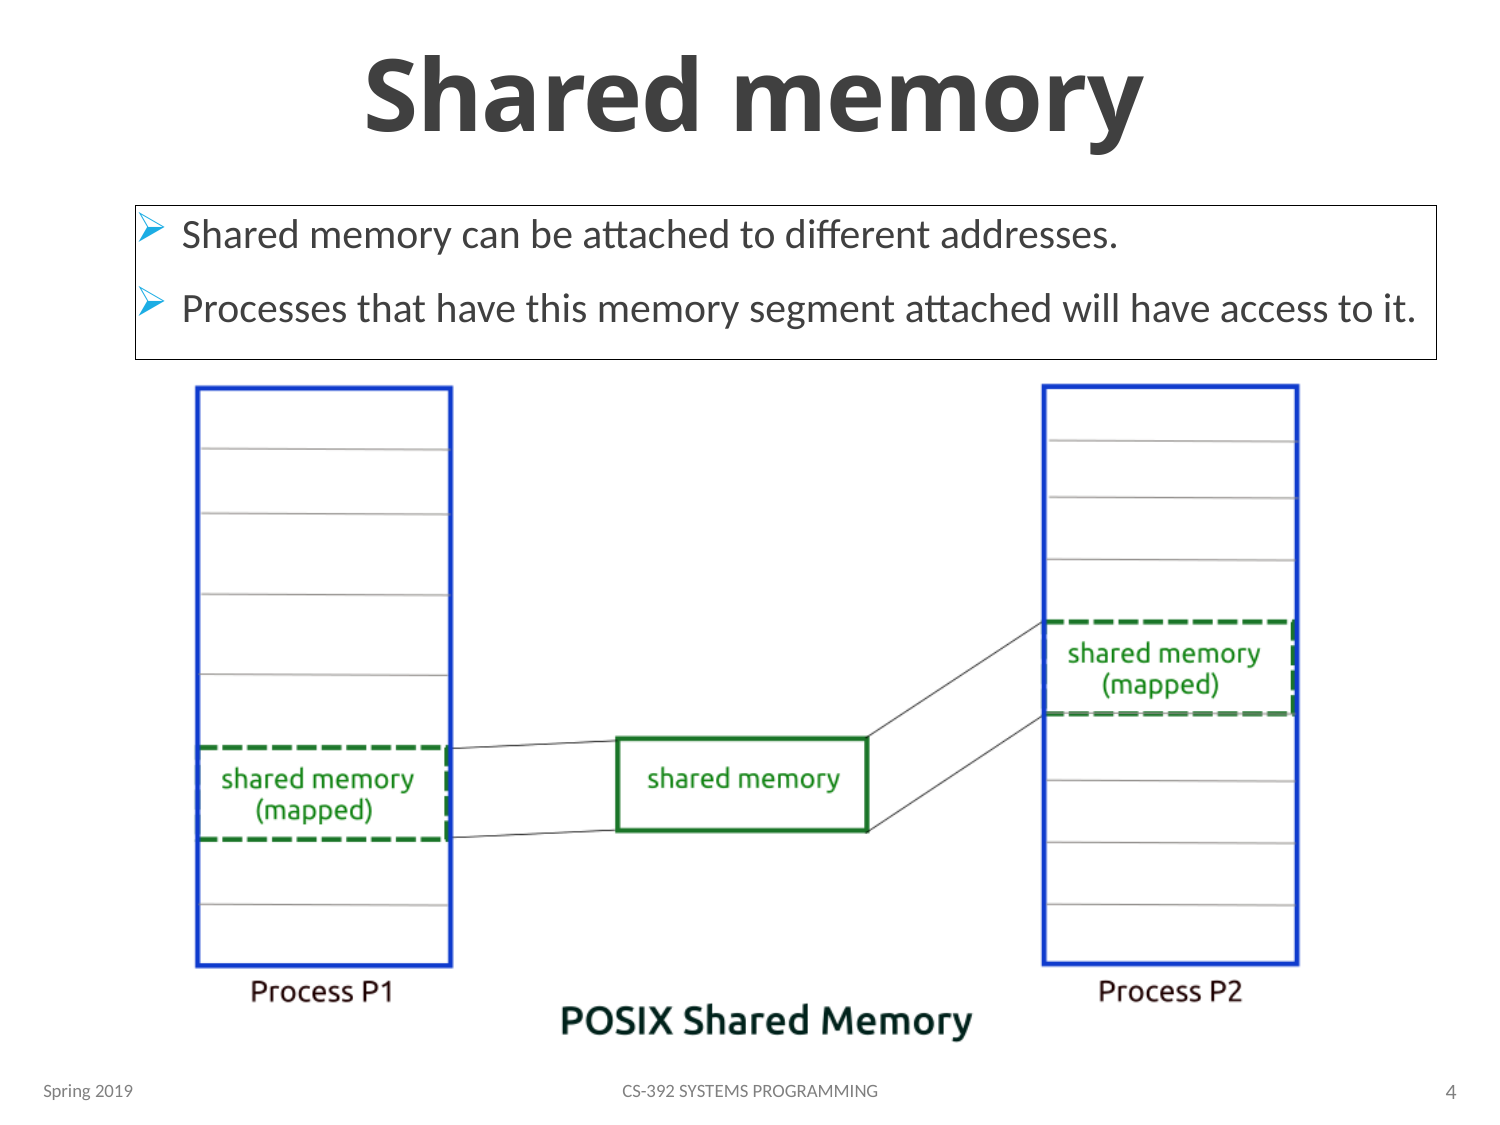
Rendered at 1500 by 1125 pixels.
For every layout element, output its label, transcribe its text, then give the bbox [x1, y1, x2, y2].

slide_number Spring 2019 [28, 1059, 333, 1120]
title Shared memory [135, 5, 1373, 160]
picture [61, 365, 1439, 1055]
footer CS-392 Systems Programming [453, 1063, 1047, 1120]
slide_number 4 [1310, 1060, 1472, 1121]
list Shared memory can be attached to different addresses. Processes that have this memory segment attached will have access to it. [135, 205, 1437, 360]
